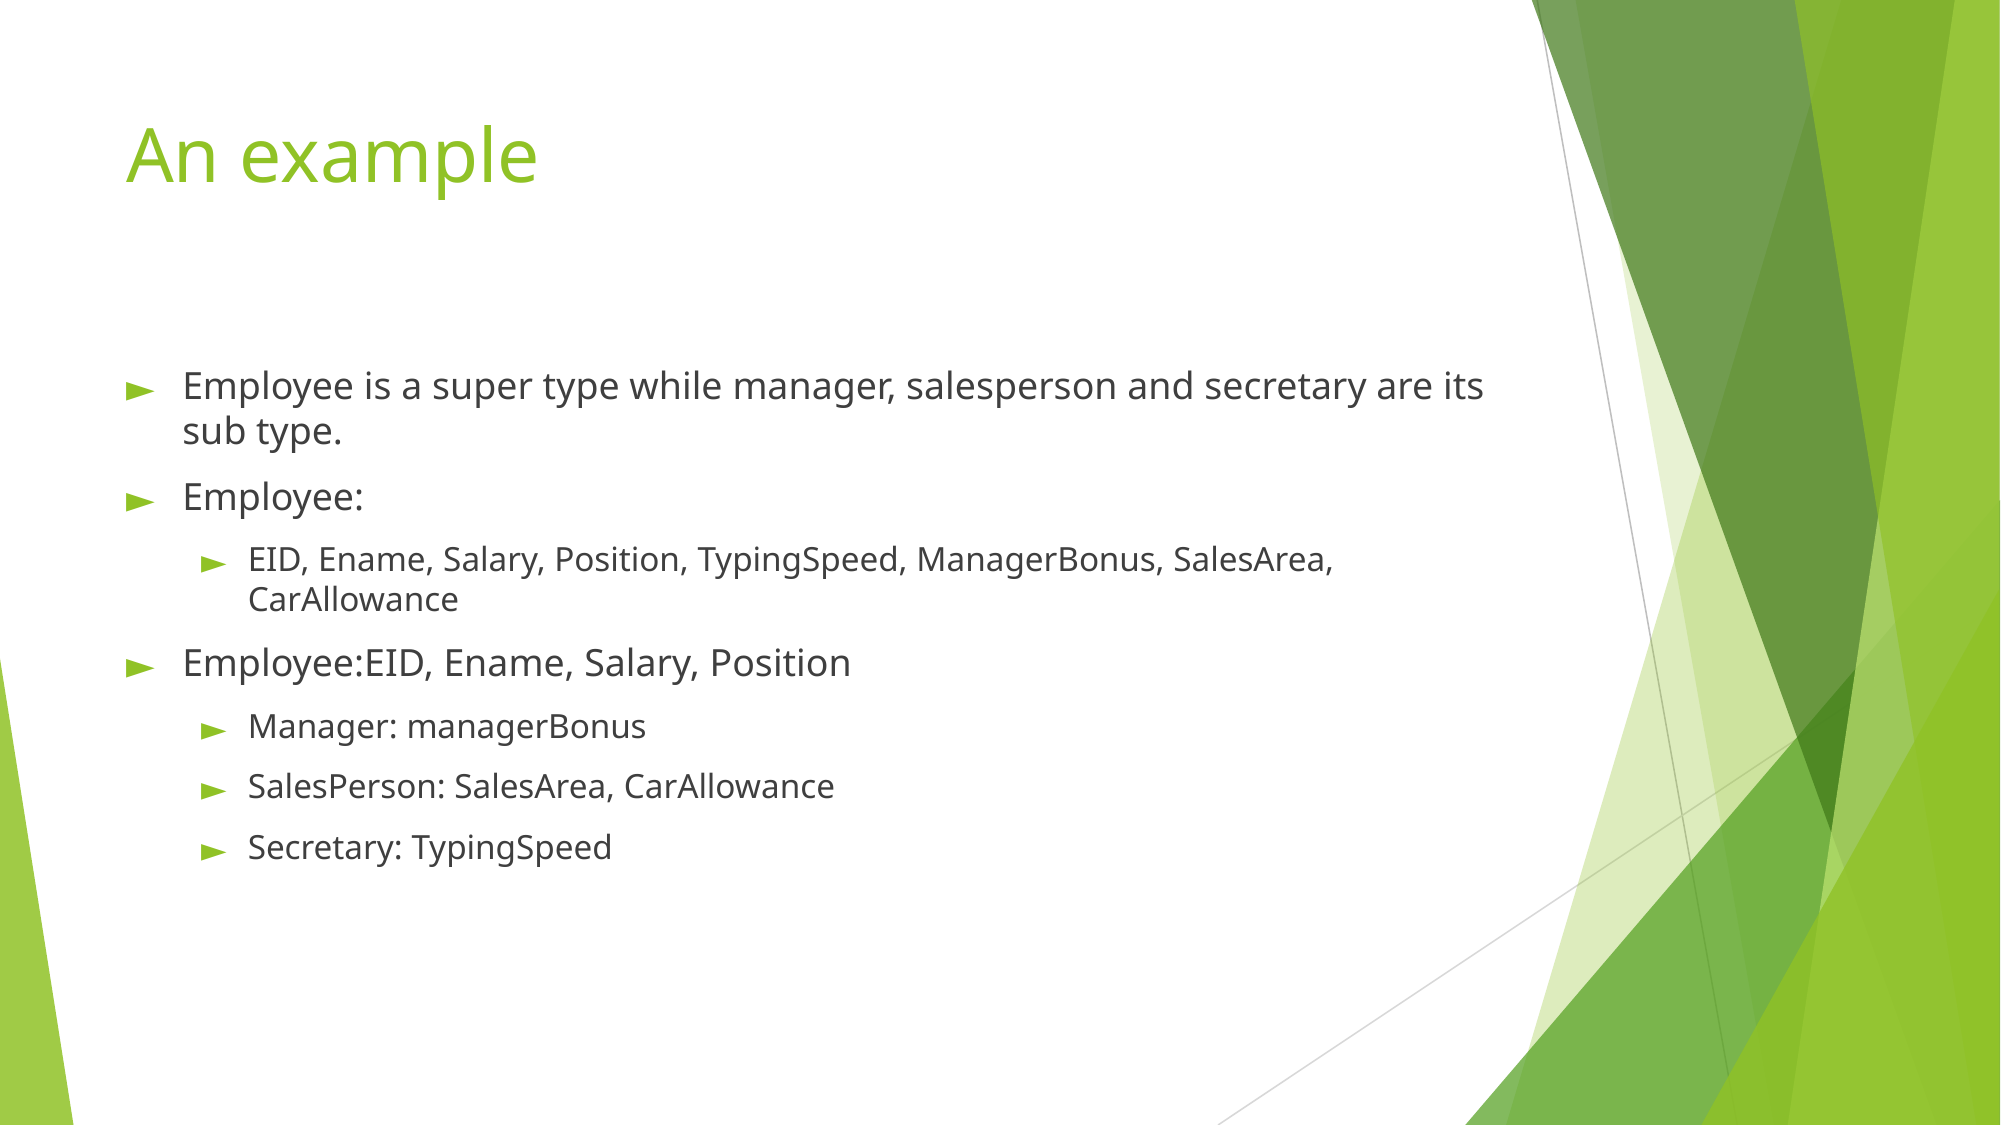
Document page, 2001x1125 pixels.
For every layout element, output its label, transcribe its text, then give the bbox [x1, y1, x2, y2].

title An example [111, 99, 1522, 317]
list Employee is a super type while manager, salesperson and secretary are its sub type. Employee: EID, Ename, Salary, Position, TypingSpeed, ManagerBonus, SalesArea, CarAllowance Employee:EID, Ename, Salary, Position Manager: managerBonus SalesPerson: SalesArea, CarAllowance Secretary: TypingSpeed [111, 354, 1522, 992]
